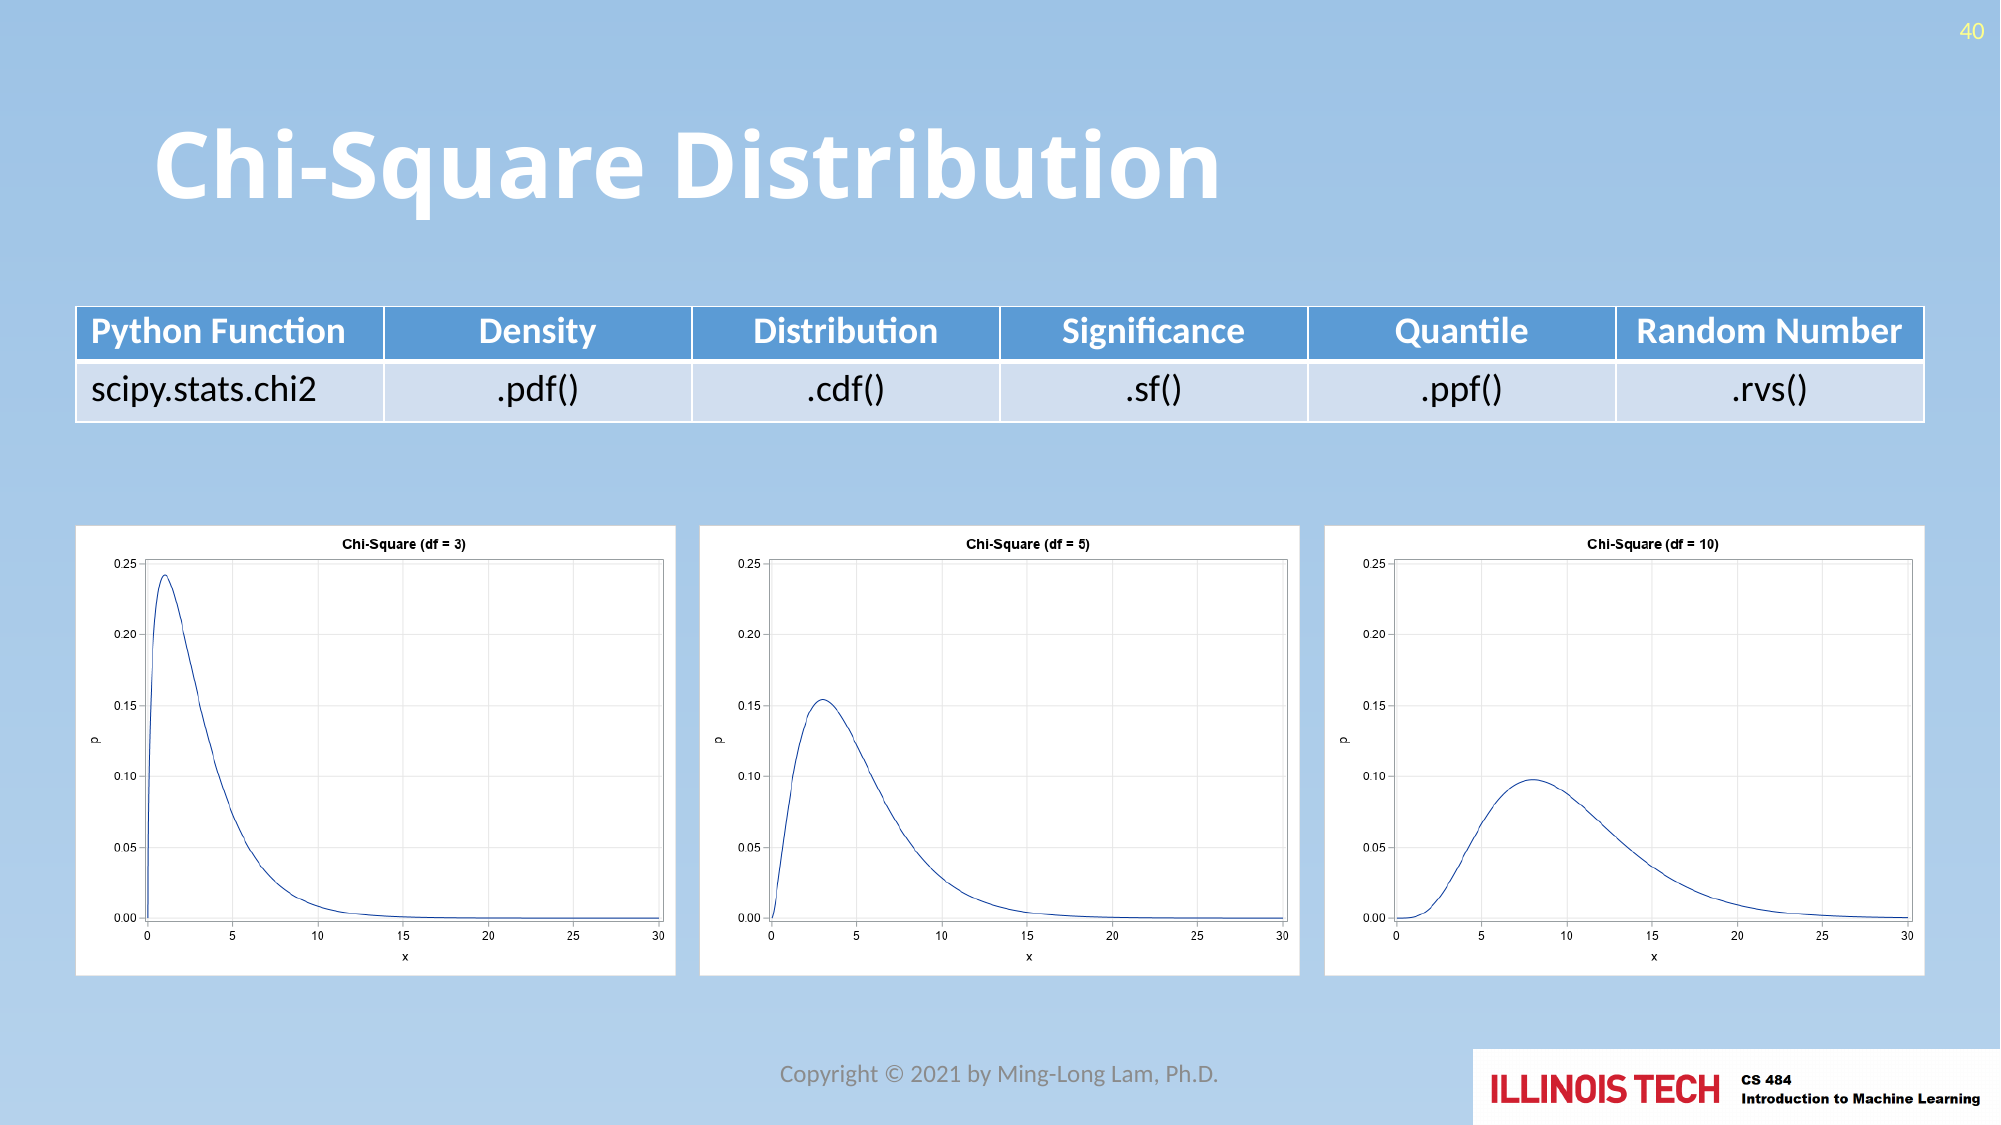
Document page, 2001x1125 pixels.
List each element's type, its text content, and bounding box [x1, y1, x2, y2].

table_cell .ppf() [1309, 364, 1615, 421]
table_header Distribution [693, 307, 999, 359]
footer Copyright © 2021 by Ming-Long Lam, Ph.D. [662, 1042, 1338, 1103]
table_header Random Number [1617, 307, 1923, 359]
table_header Significance [1001, 307, 1307, 359]
table_header Quantile [1309, 307, 1615, 359]
picture [1473, 1049, 2000, 1125]
picture [699, 525, 1300, 976]
table_cell .rvs() [1617, 364, 1923, 421]
picture [1323, 525, 1925, 976]
picture [75, 525, 676, 976]
table_cell .sf() [1001, 364, 1307, 421]
table_cell scipy.stats.chi2 [77, 364, 383, 421]
title Chi-Square Distribution [137, 59, 1863, 278]
table_cell .cdf() [693, 364, 999, 421]
slide_number 40 [1550, 0, 2000, 60]
table_header Python Function [77, 307, 383, 359]
table_header Density [385, 307, 691, 359]
table_cell .pdf() [385, 364, 691, 421]
